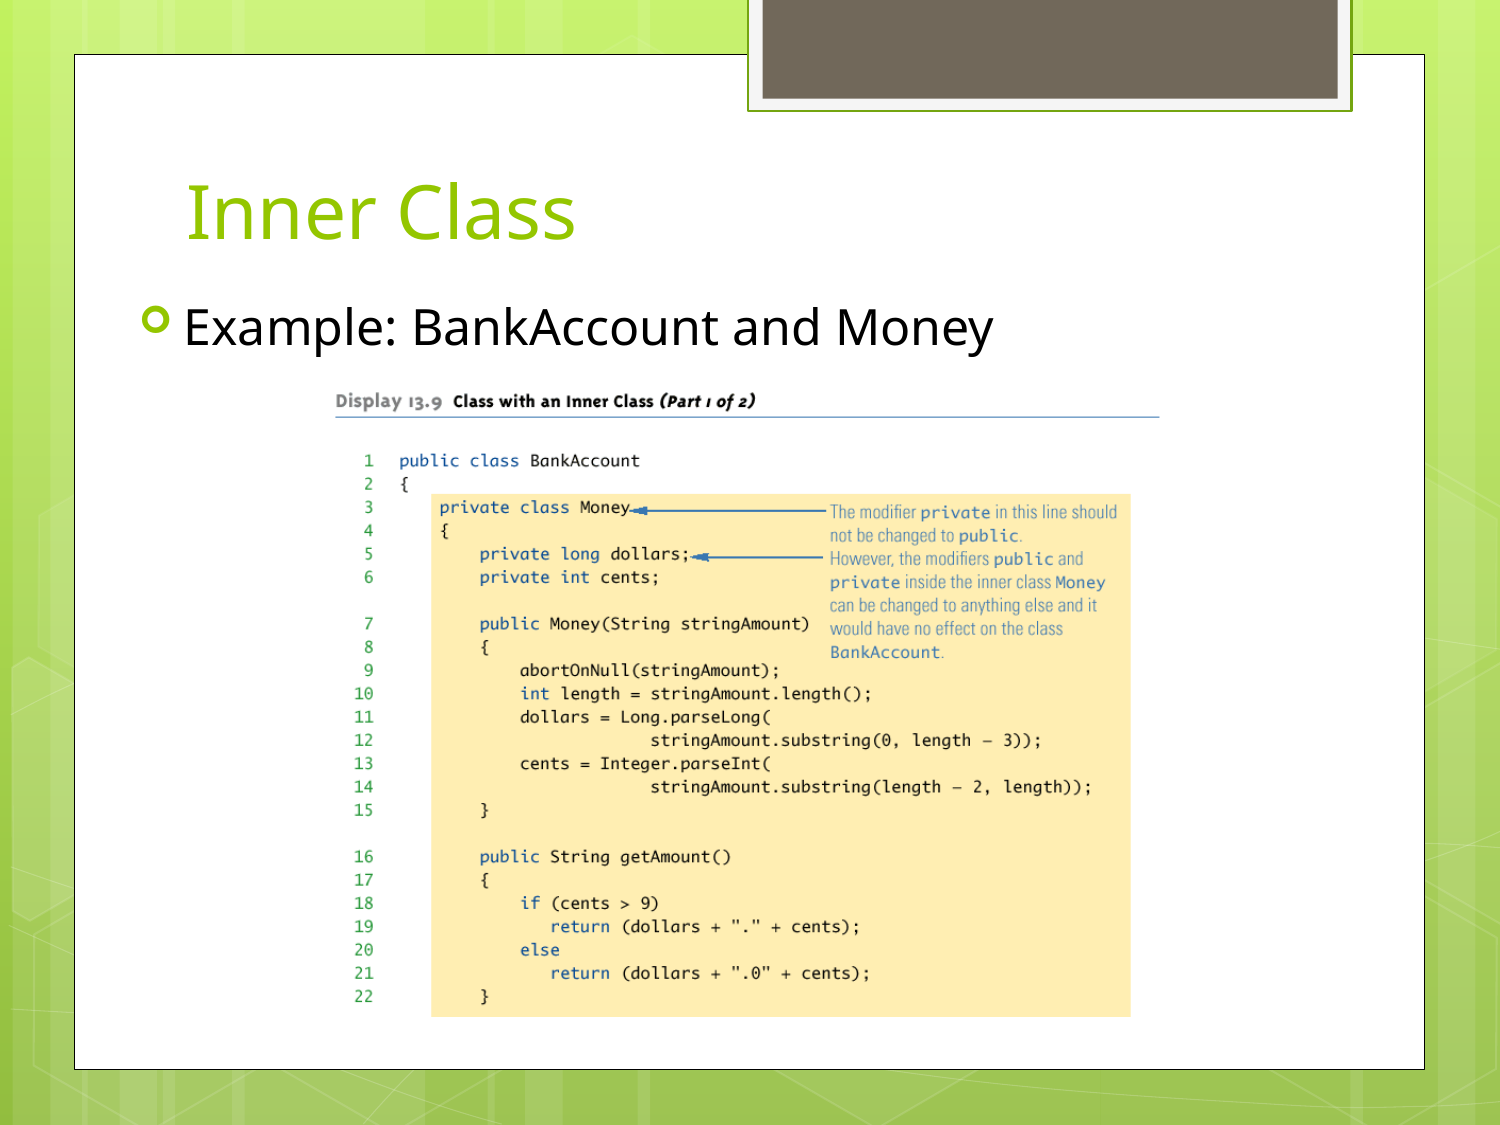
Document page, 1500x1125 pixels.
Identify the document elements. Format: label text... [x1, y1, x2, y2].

picture [328, 387, 1167, 1017]
title Inner Class [171, 75, 1324, 263]
list Example: BankAccount and Money [112, 287, 1388, 1063]
